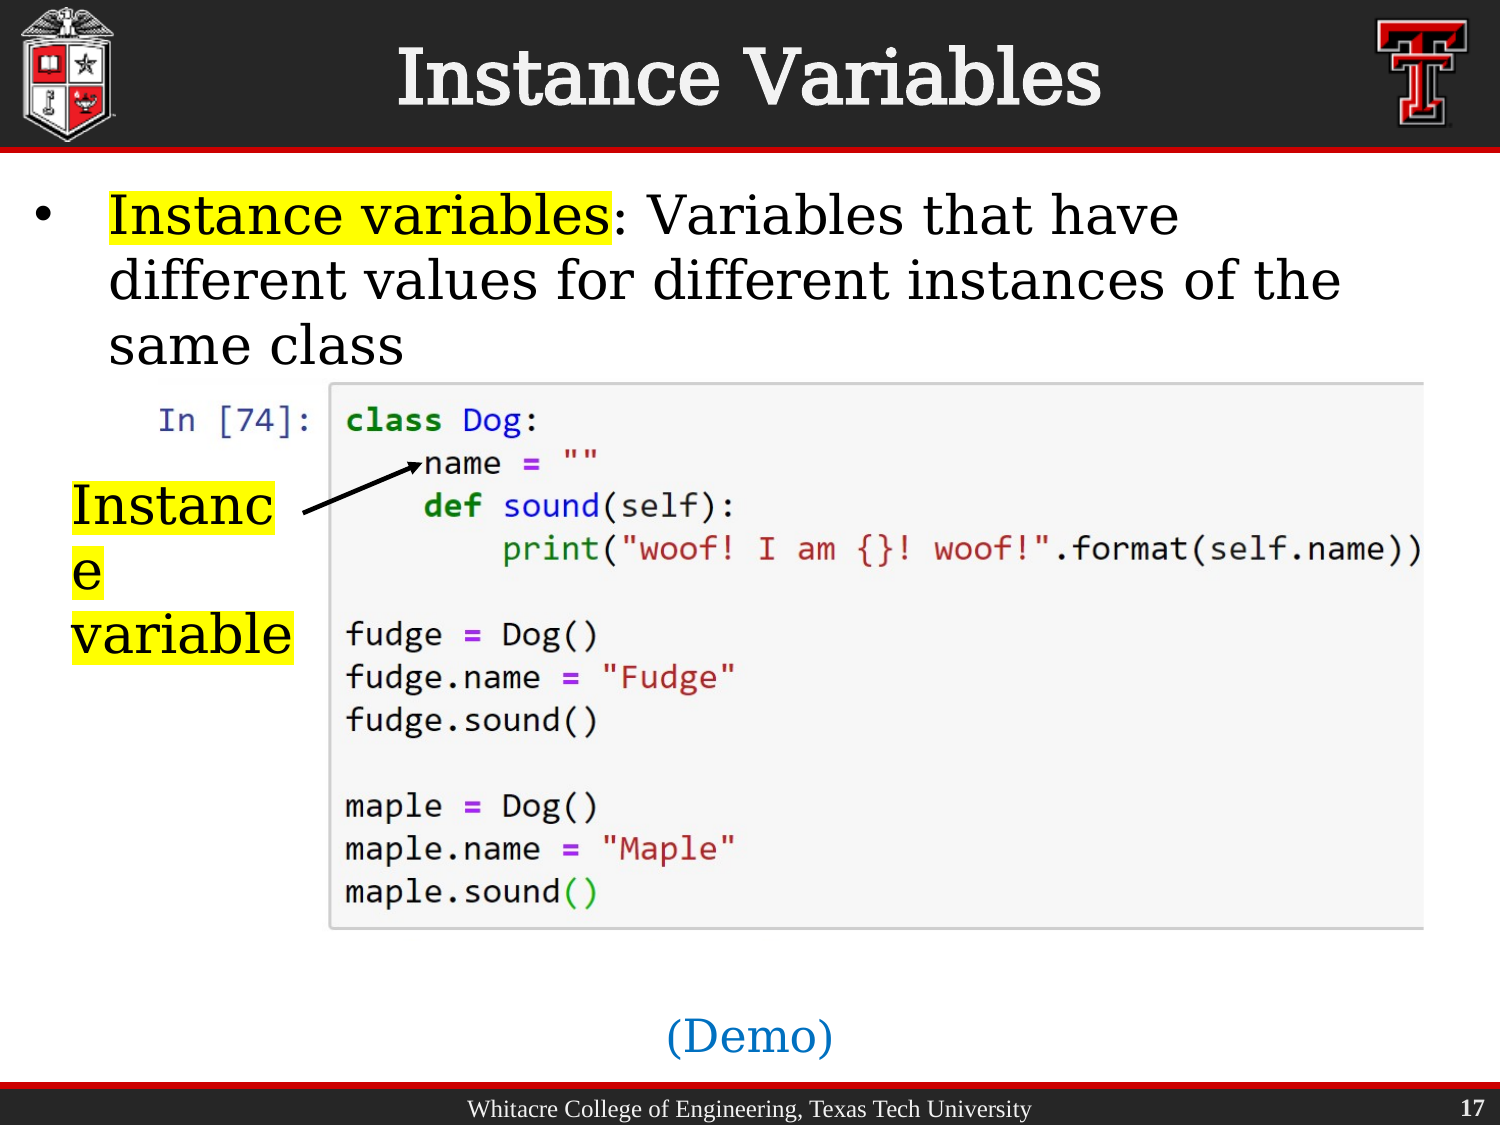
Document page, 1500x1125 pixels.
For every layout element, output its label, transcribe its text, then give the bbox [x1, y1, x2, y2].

text_box Instance variables: Variables that have different values for different instances of the same class [19, 172, 1424, 383]
picture [21, 7, 116, 142]
title Instance Variables [151, 6, 1349, 141]
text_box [56, 377, 1424, 941]
text_box (Demo) [648, 999, 852, 1070]
picture [1373, 14, 1472, 128]
slide_number 17 [1392, 1086, 1500, 1125]
